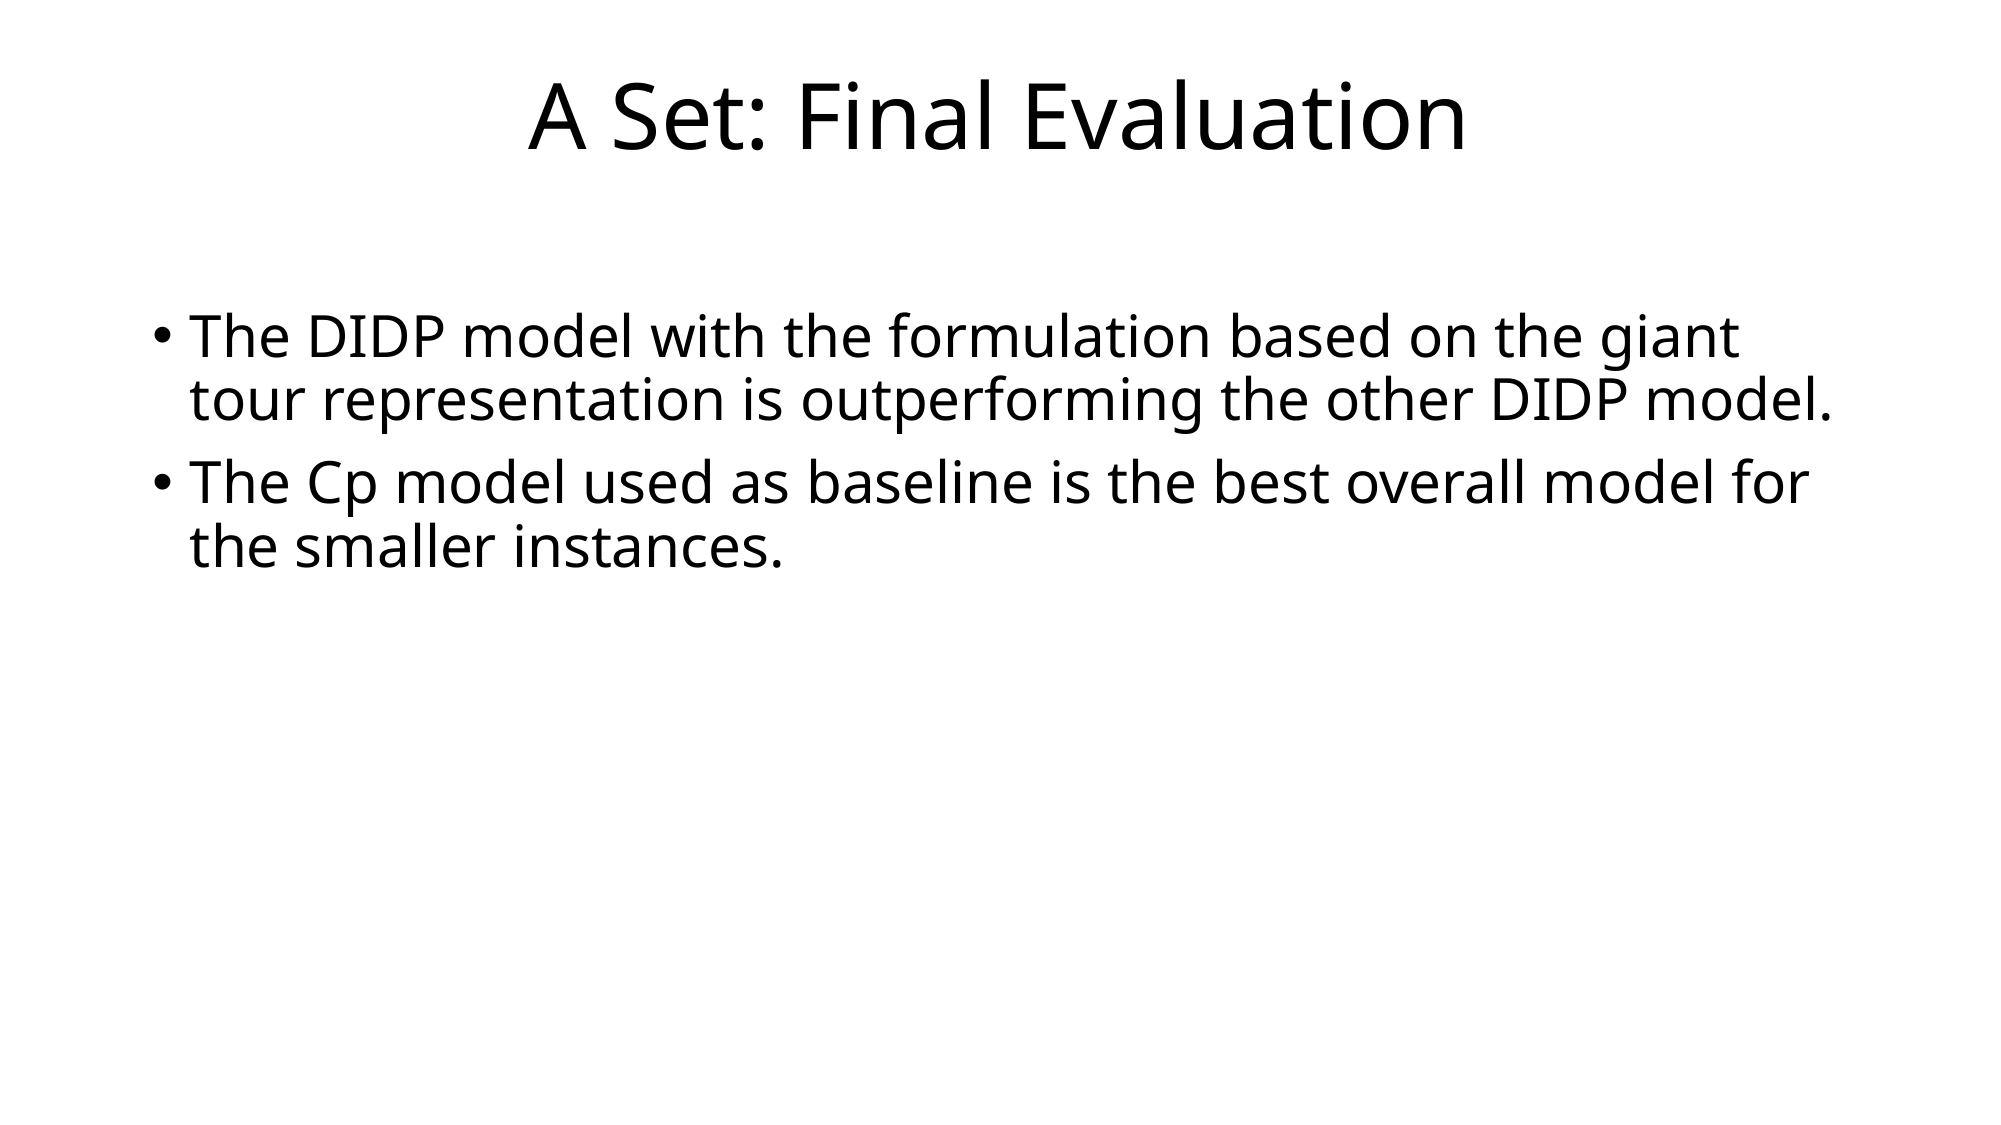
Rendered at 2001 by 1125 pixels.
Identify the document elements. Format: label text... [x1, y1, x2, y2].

list The DIDP model with the formulation based on the giant tour representation is outperforming the other DIDP model. The Cp model used as baseline is the best overall model for the smaller instances. [137, 299, 1863, 1014]
title A Set: Final Evaluation [137, 59, 1863, 181]
